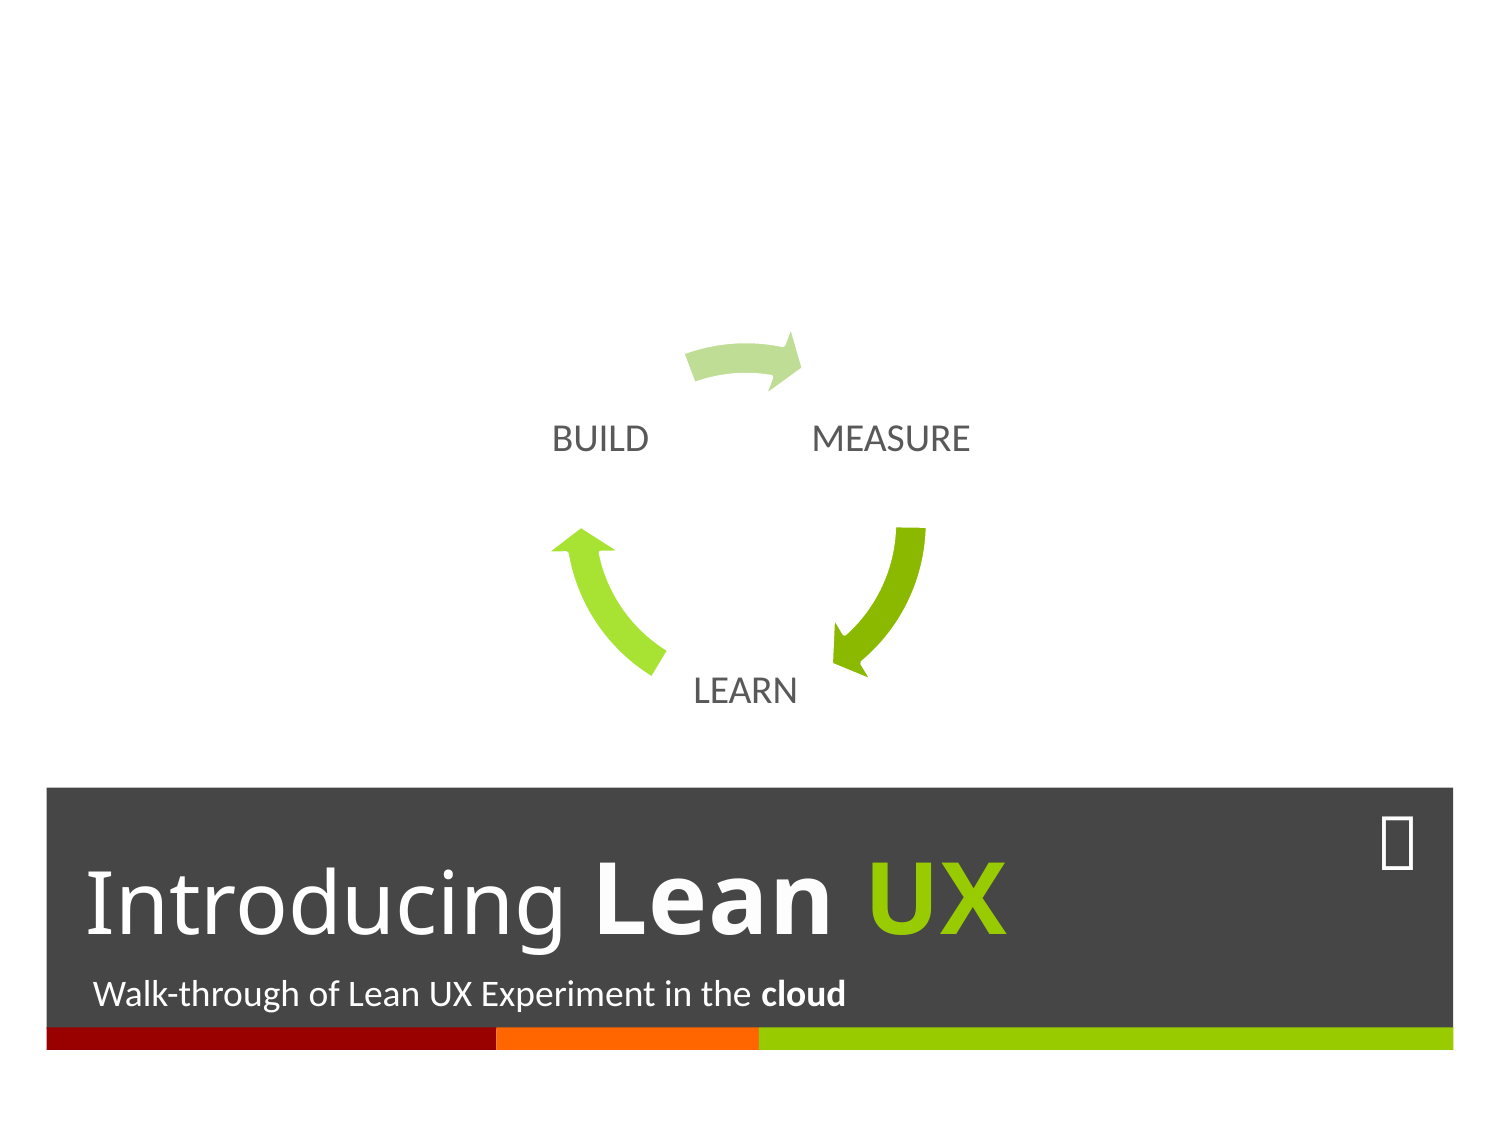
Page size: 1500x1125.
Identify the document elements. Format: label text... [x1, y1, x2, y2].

list Walk-through of Lean UX Experiment in the cloud [78, 961, 1347, 1028]
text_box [43, 318, 1449, 778]
title Introducing Lean UX [70, 792, 1346, 963]
